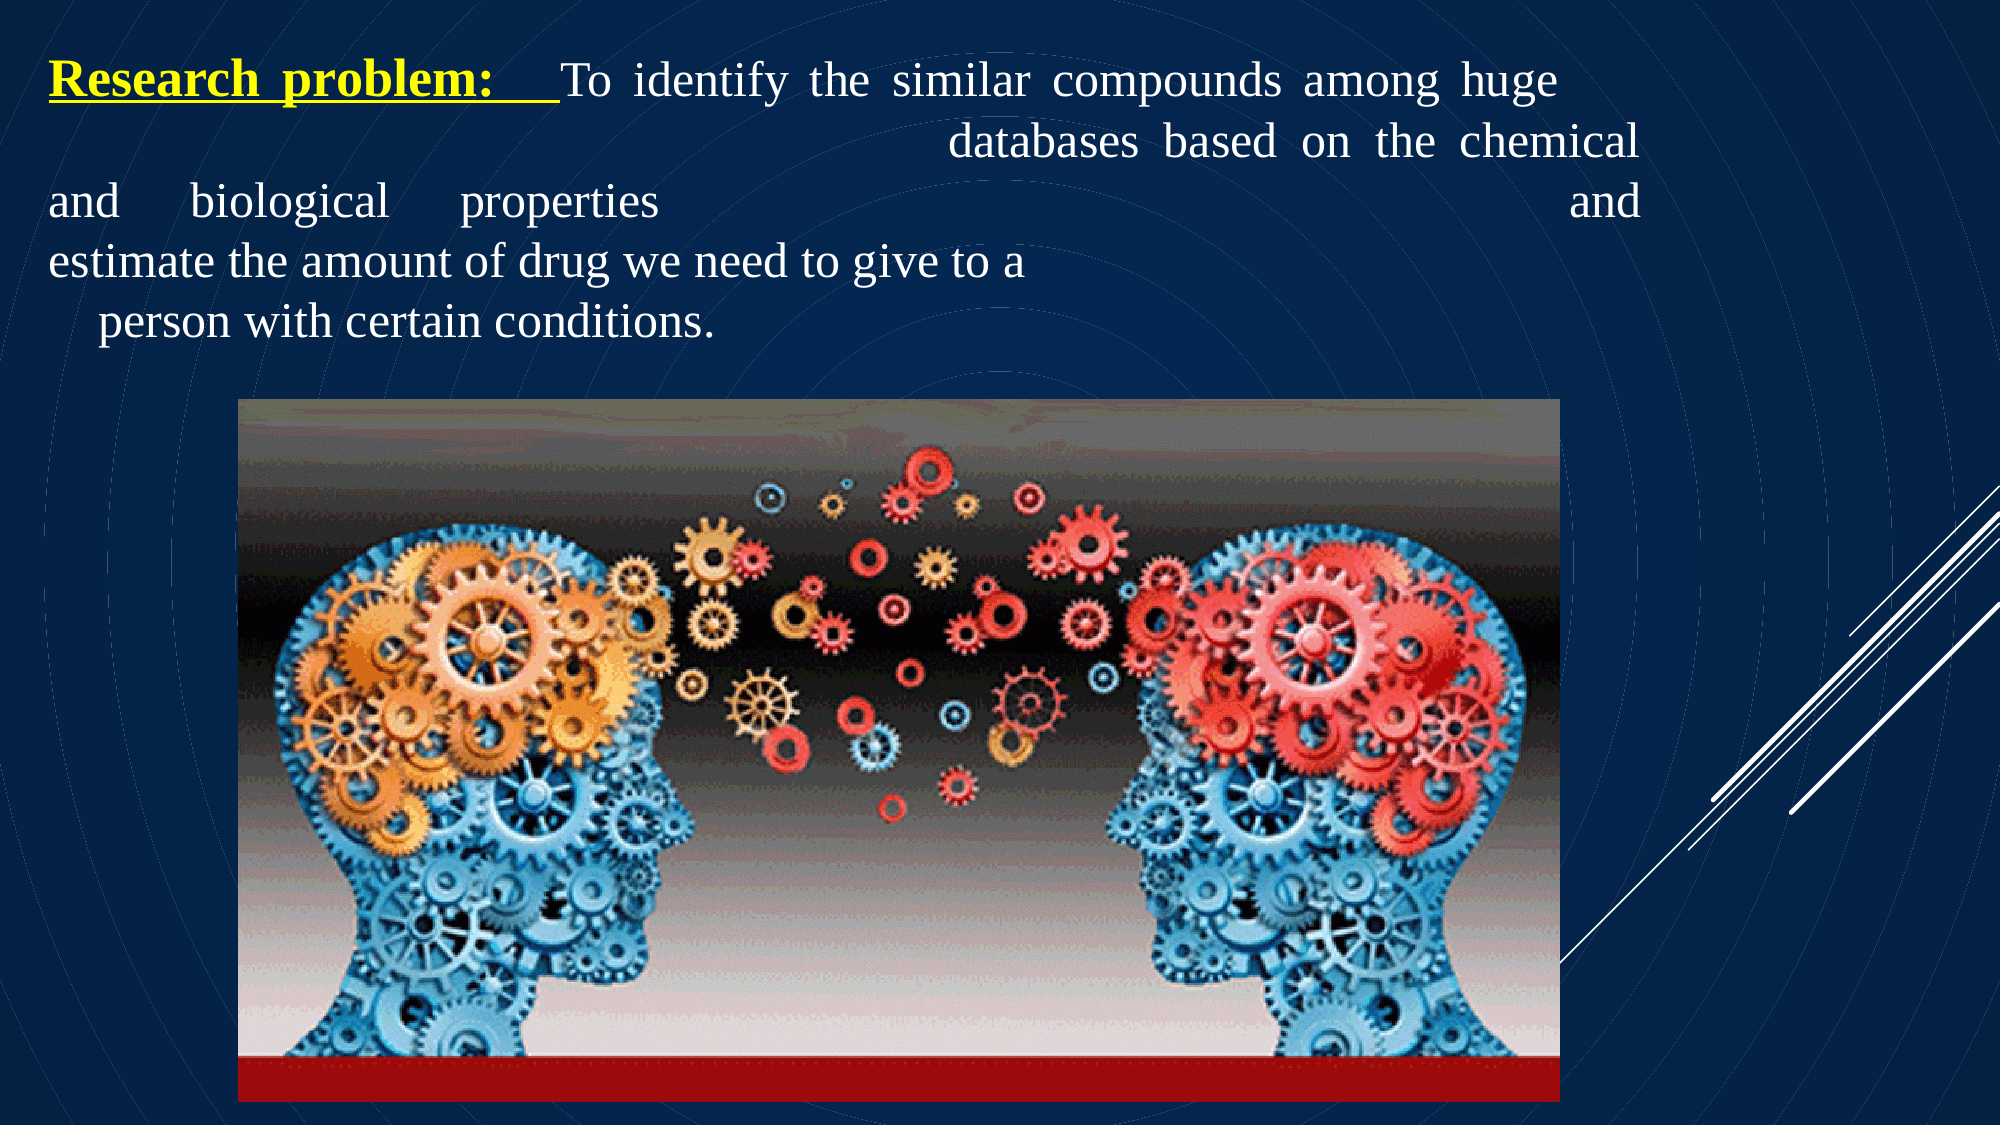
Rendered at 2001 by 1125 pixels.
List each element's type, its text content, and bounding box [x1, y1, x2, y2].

picture [238, 399, 1561, 1103]
list Research problem: To identify the similar compounds among huge databases based on the chemical and biological properties and estimate the amount of drug we need to give to a person with certain conditions. [33, 35, 1657, 1090]
